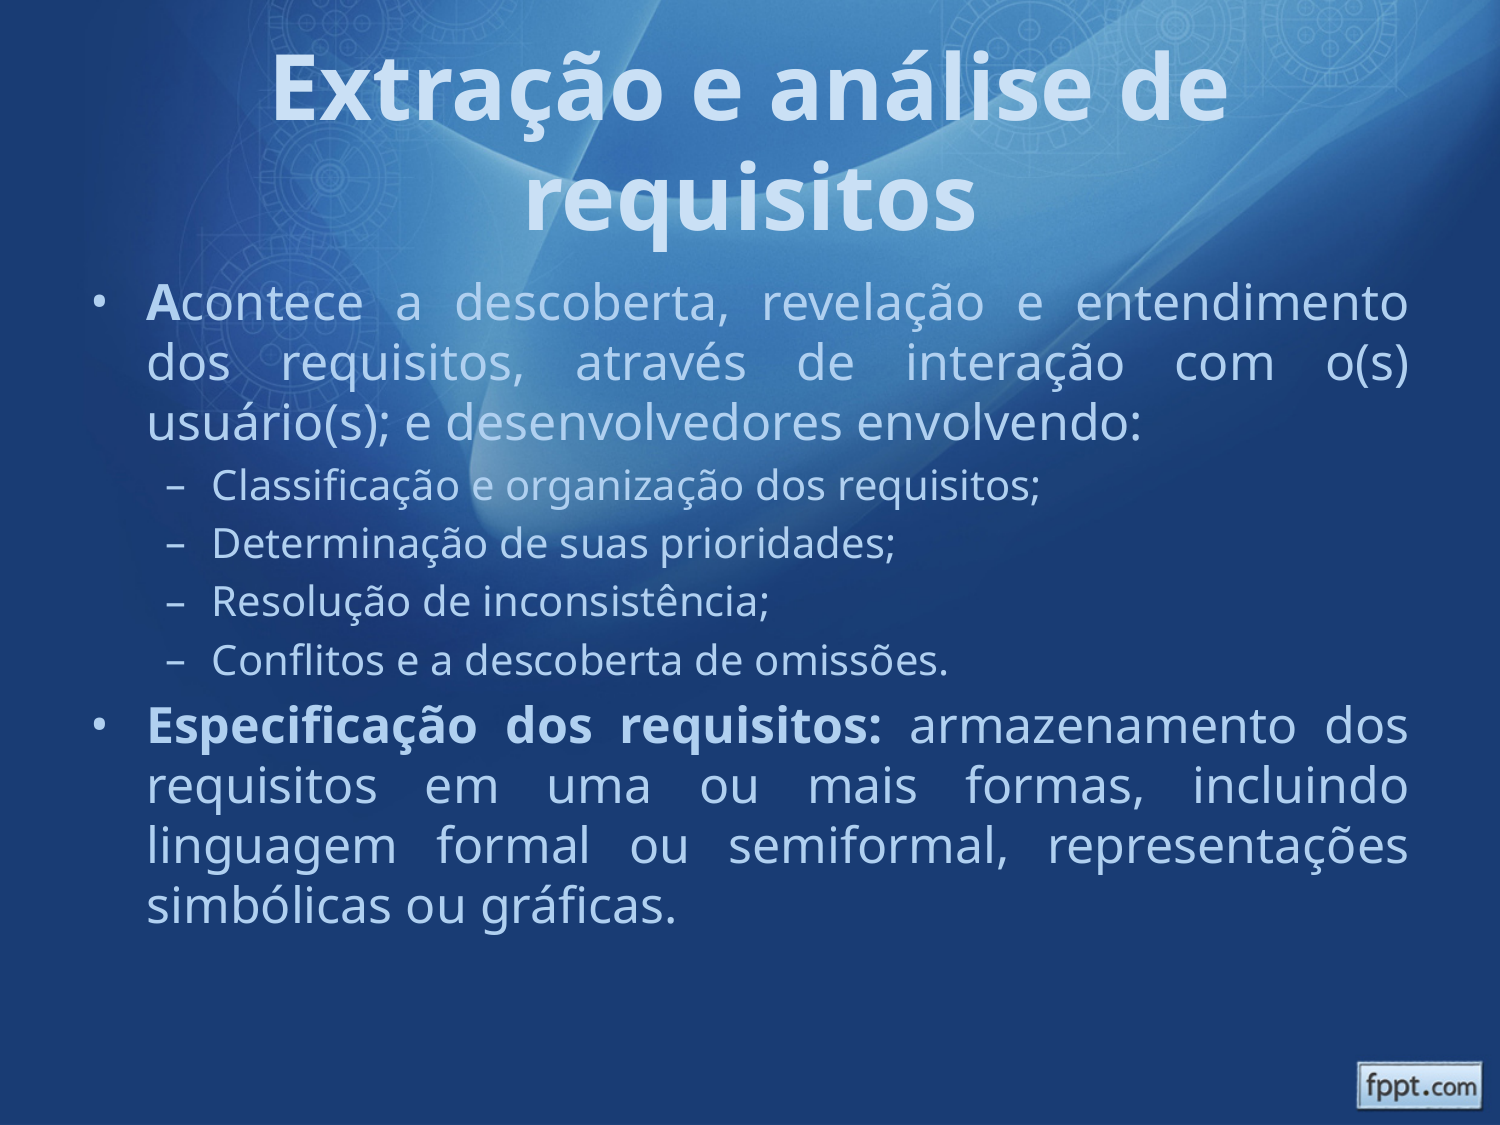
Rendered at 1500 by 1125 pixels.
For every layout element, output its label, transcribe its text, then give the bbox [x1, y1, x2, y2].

title Extração e análise de requisitos [75, 45, 1425, 233]
list Acontece a descoberta, revelação e entendimento dos requisitos, através de interação com o(s) usuário(s); e desenvolvedores envolvendo: Classificação e organização dos requisitos; Determinação de suas prioridades; Resolução de inconsistência; Conflitos e a descoberta de omissões. Especificação dos requisitos: armazenamento dos requisitos em uma ou mais formas, incluindo linguagem formal ou semiformal, representações simbólicas ou gráficas. [75, 262, 1425, 1005]
picture [0, 0, 1500, 1125]
